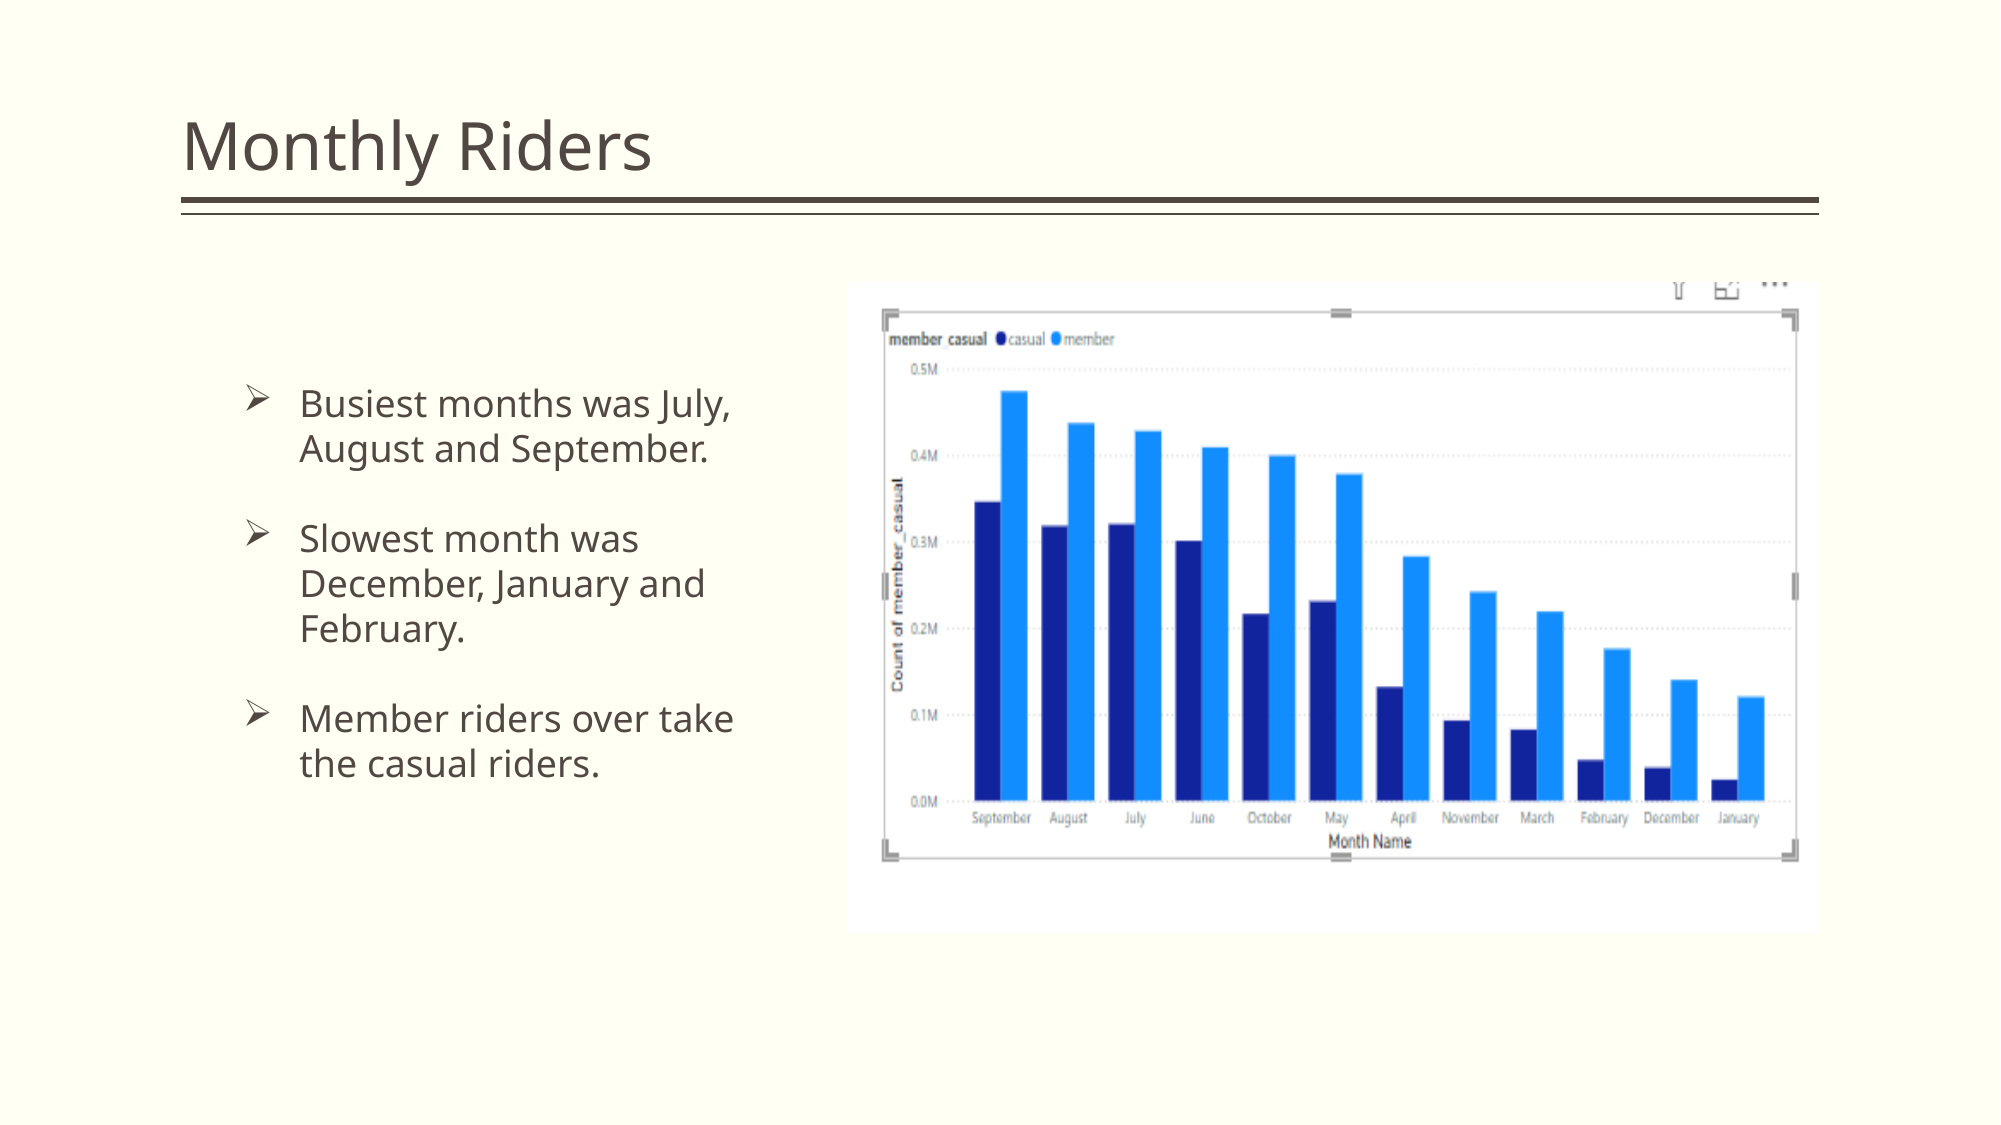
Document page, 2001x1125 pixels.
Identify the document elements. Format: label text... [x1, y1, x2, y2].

text_box Busiest months was July, August and September. Slowest month was December, January and February. Member riders over take the casual riders. [228, 372, 756, 838]
title Monthly Riders [181, 12, 1819, 193]
picture [762, 262, 1818, 1013]
list [181, 262, 739, 1013]
